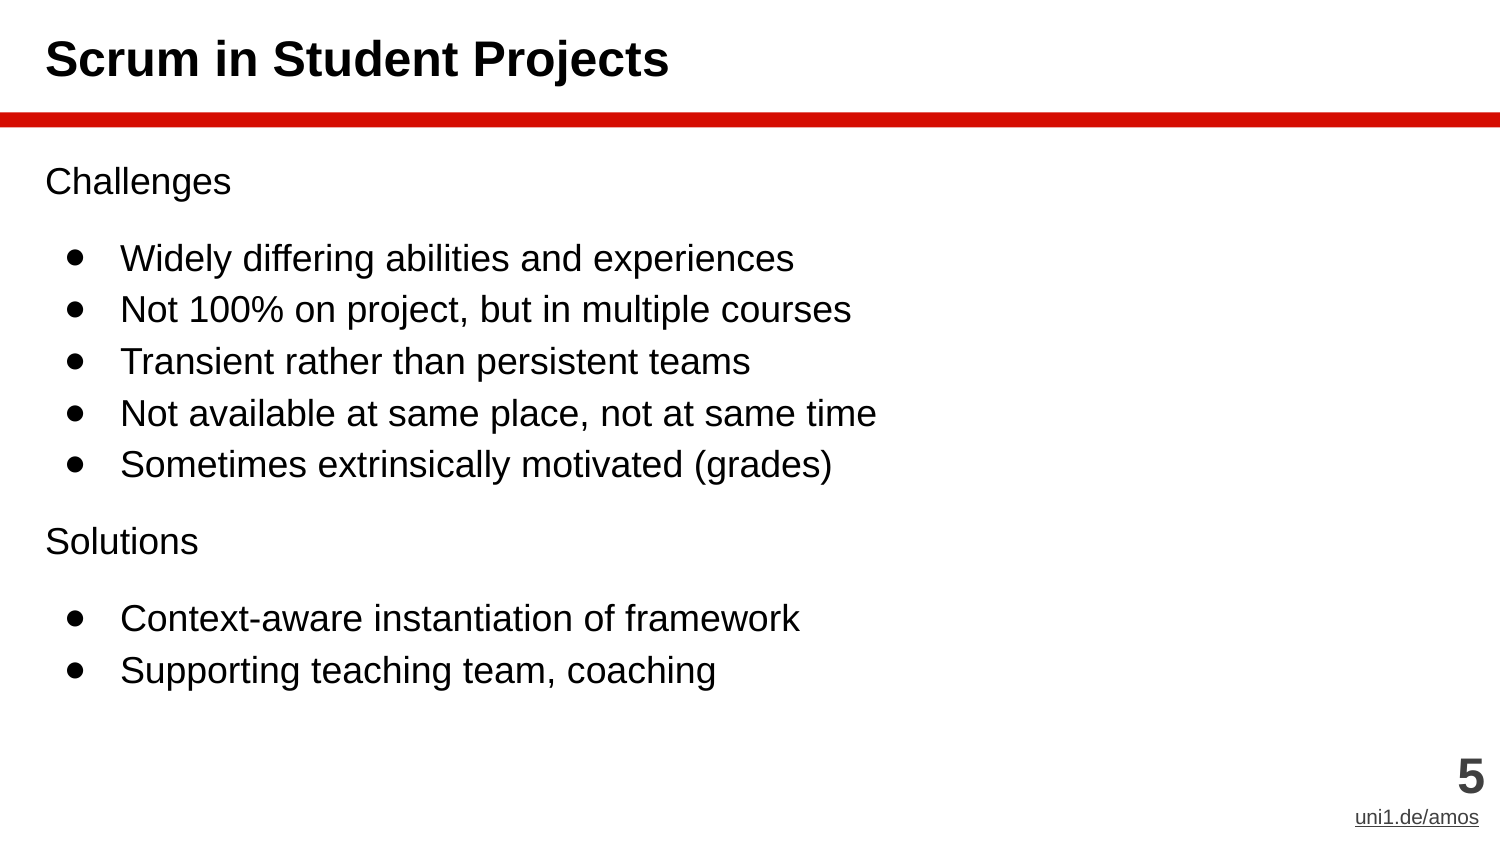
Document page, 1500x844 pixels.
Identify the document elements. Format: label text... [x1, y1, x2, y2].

slide_number ‹#› uni1.de/amos [1200, 693, 1500, 844]
title Scrum in Student Projects [0, 0, 1500, 113]
list Challenges Widely differing abilities and experiences Not 100% on project, but in multiple courses Transient rather than persistent teams Not available at same place, not at same time Sometimes extrinsically motivated (grades) Solutions Context-aware instantiation of framework Supporting teaching team, coaching [45, 150, 1455, 825]
